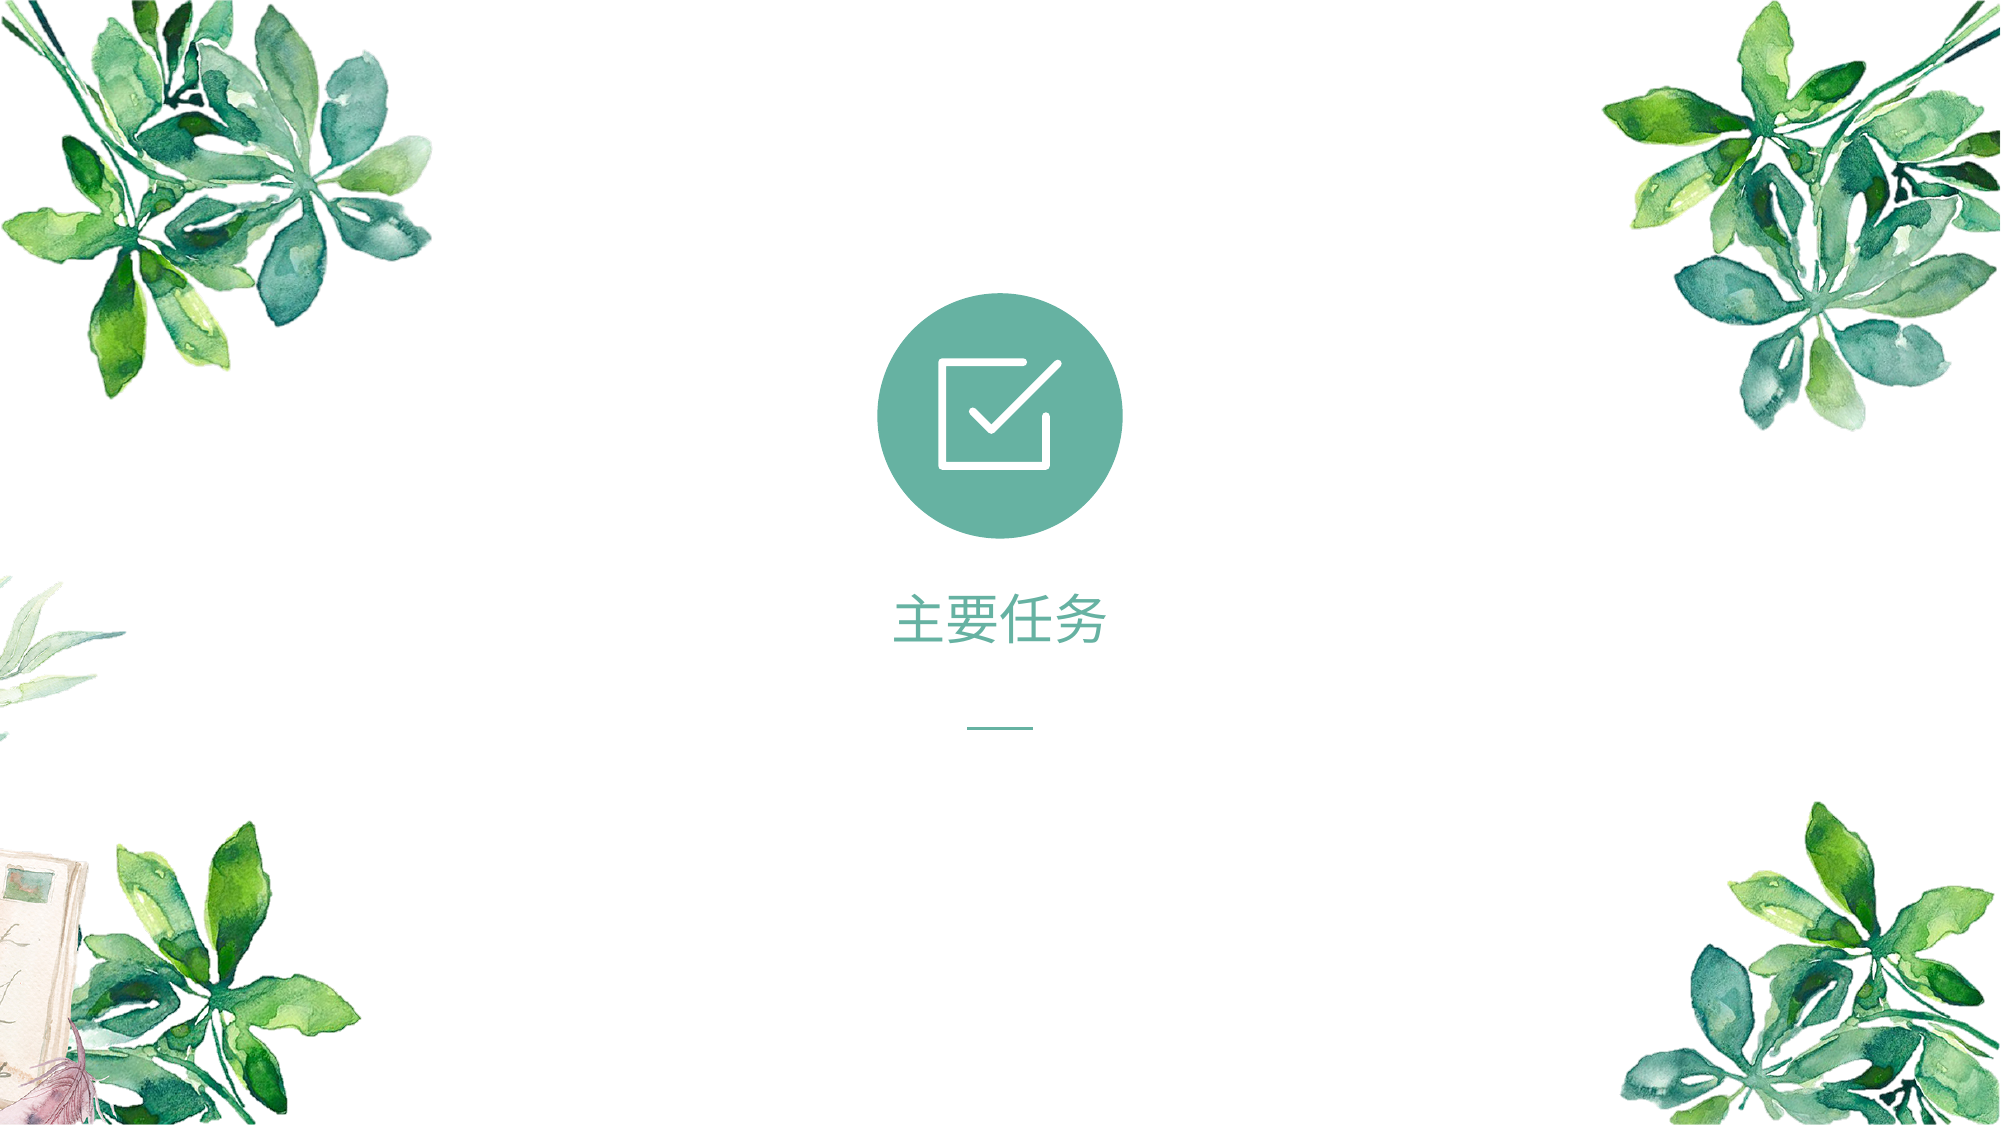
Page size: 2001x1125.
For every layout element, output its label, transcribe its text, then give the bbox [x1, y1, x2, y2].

text_box 主要任务 [876, 558, 1124, 658]
text_box [968, 359, 1062, 434]
picture [1584, 788, 2000, 1125]
picture [0, 540, 381, 749]
text_box [877, 293, 1123, 539]
picture [0, 788, 381, 1125]
text_box [938, 358, 1050, 470]
picture [1584, 0, 2000, 455]
picture [1, 0, 455, 436]
